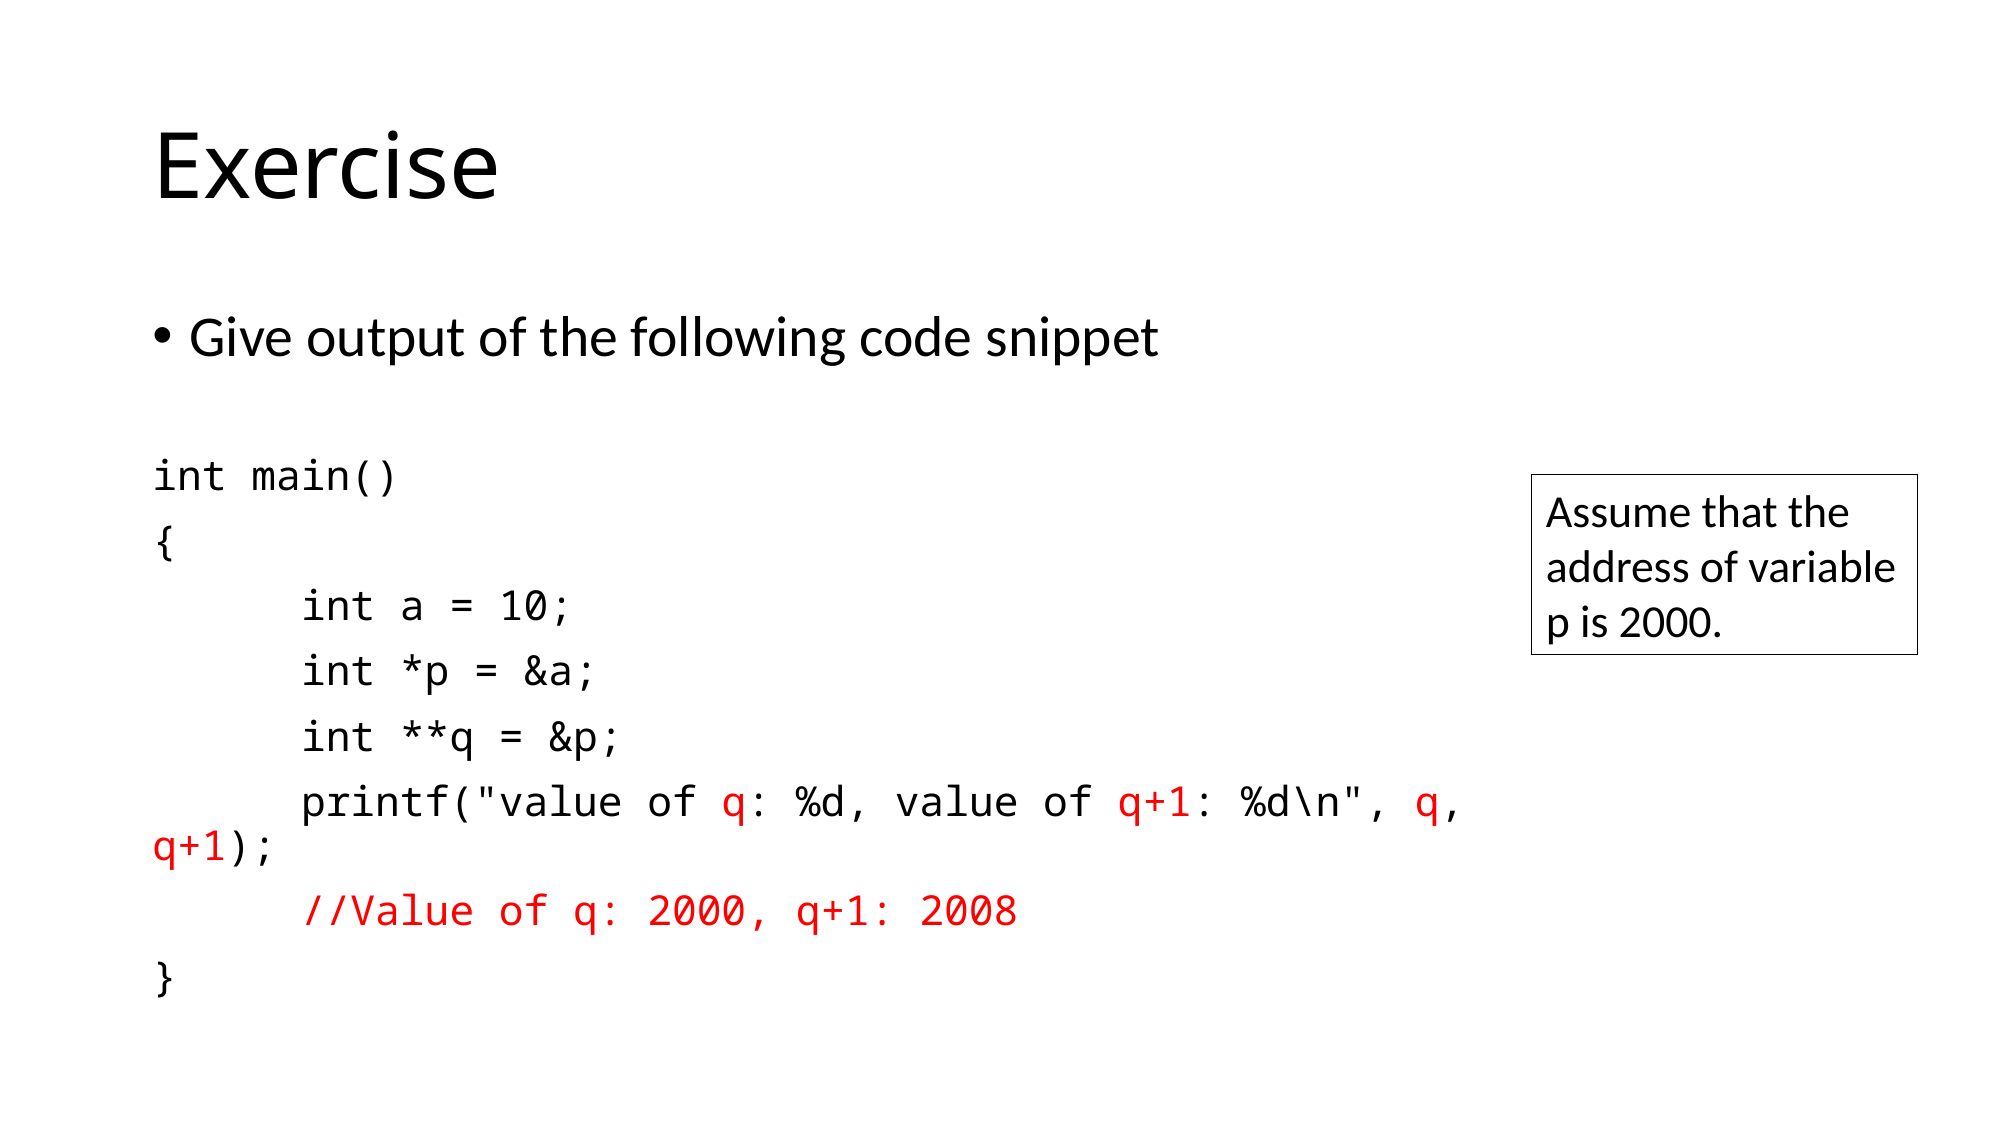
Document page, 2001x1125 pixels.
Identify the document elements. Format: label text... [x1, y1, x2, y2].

text_box Assume that the address of variable p is 2000. [1531, 474, 1918, 655]
list Give output of the following code snippet int main() { int a = 10; int *p = &a; int **q = &p; printf("value of q: %d, value of q+1: %d\n", q, q+1); //Value of q: 2000, q+1: 2008 } [137, 299, 1546, 1014]
title Exercise [137, 59, 1863, 278]
